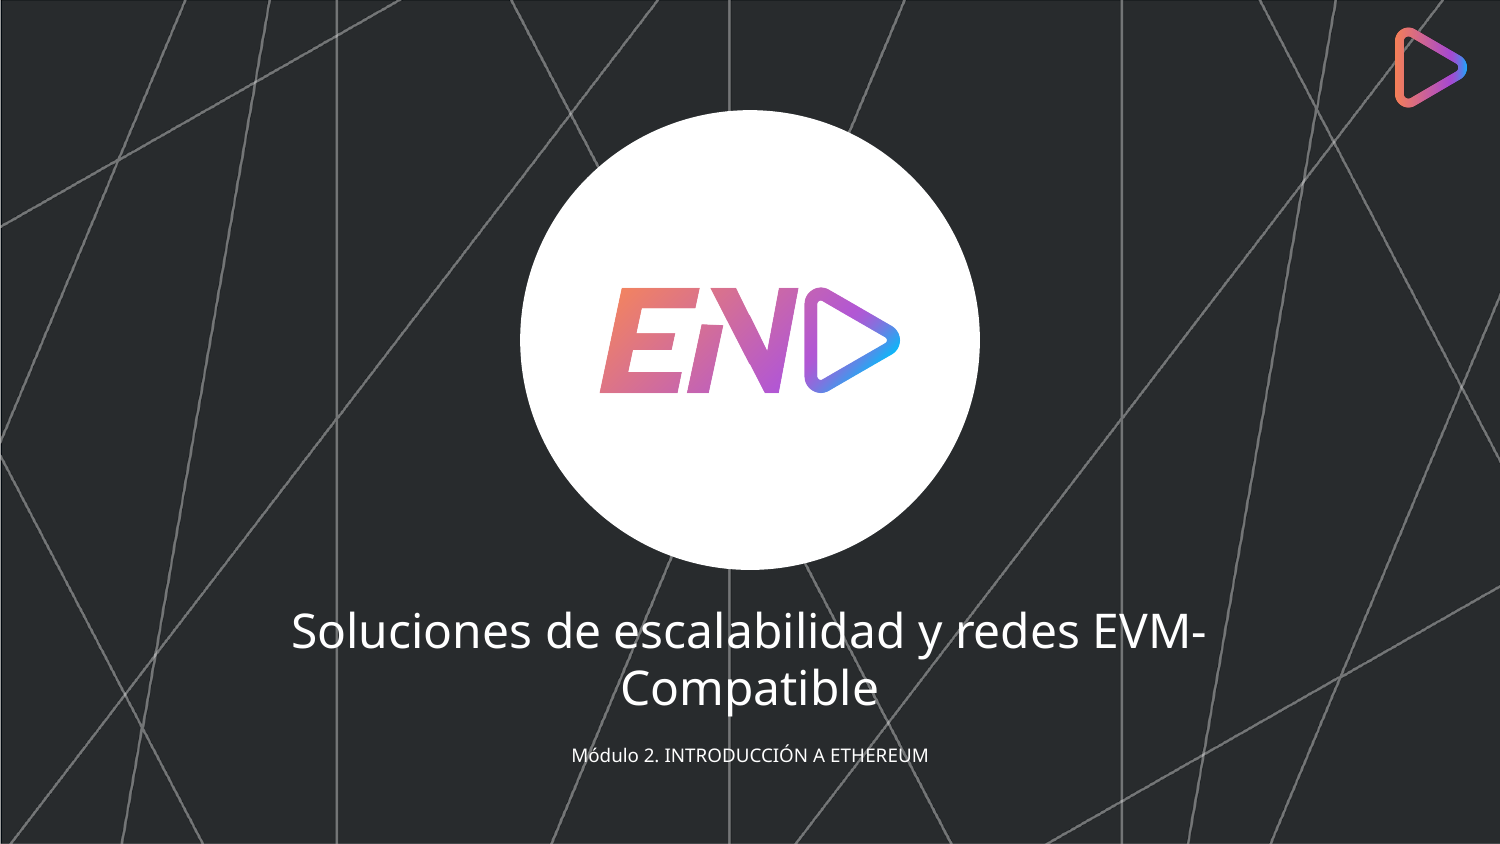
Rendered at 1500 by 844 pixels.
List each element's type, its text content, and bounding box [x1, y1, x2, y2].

picture [0, 0, 1500, 844]
text_box Soluciones de escalabilidad y redes EVM-Compatible [259, 585, 1241, 731]
text_box Módulo 2. INTRODUCCIÓN A ETHEREUM [259, 731, 1241, 777]
text_box [520, 110, 980, 570]
